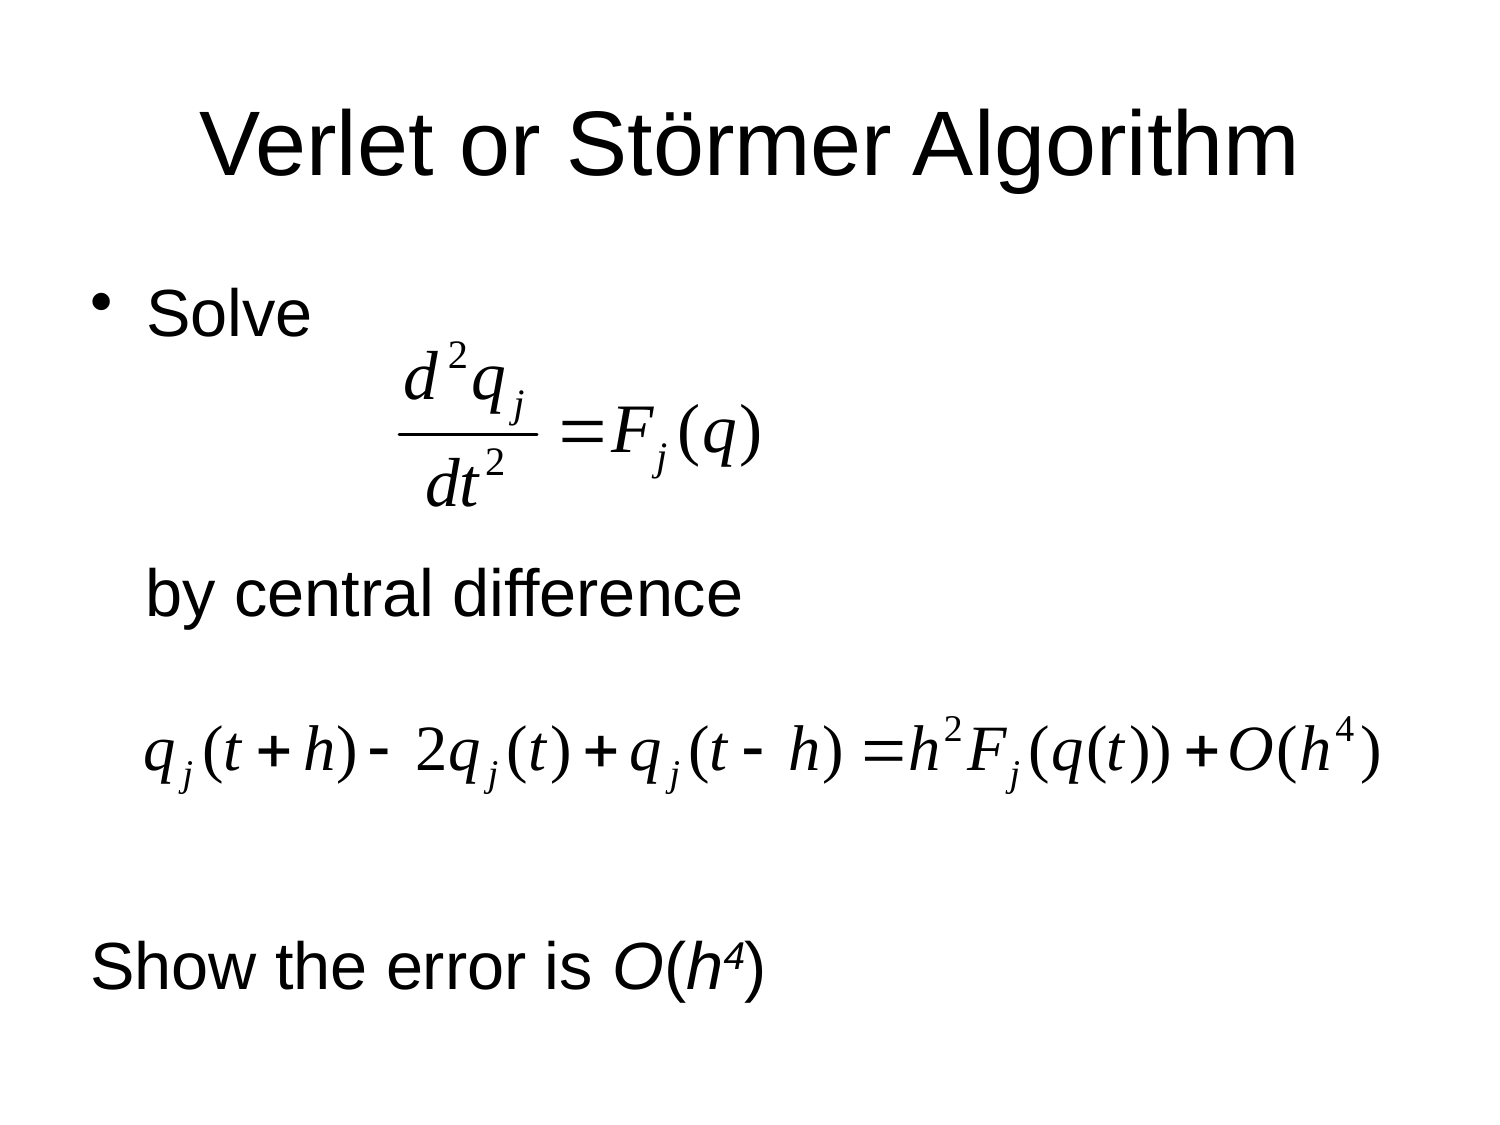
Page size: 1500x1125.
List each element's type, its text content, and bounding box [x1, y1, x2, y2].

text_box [133, 699, 1394, 808]
list Solve by central difference Show the error is O(h4) [75, 262, 1425, 1005]
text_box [387, 324, 776, 522]
title Verlet or Störmer Algorithm [75, 45, 1425, 233]
